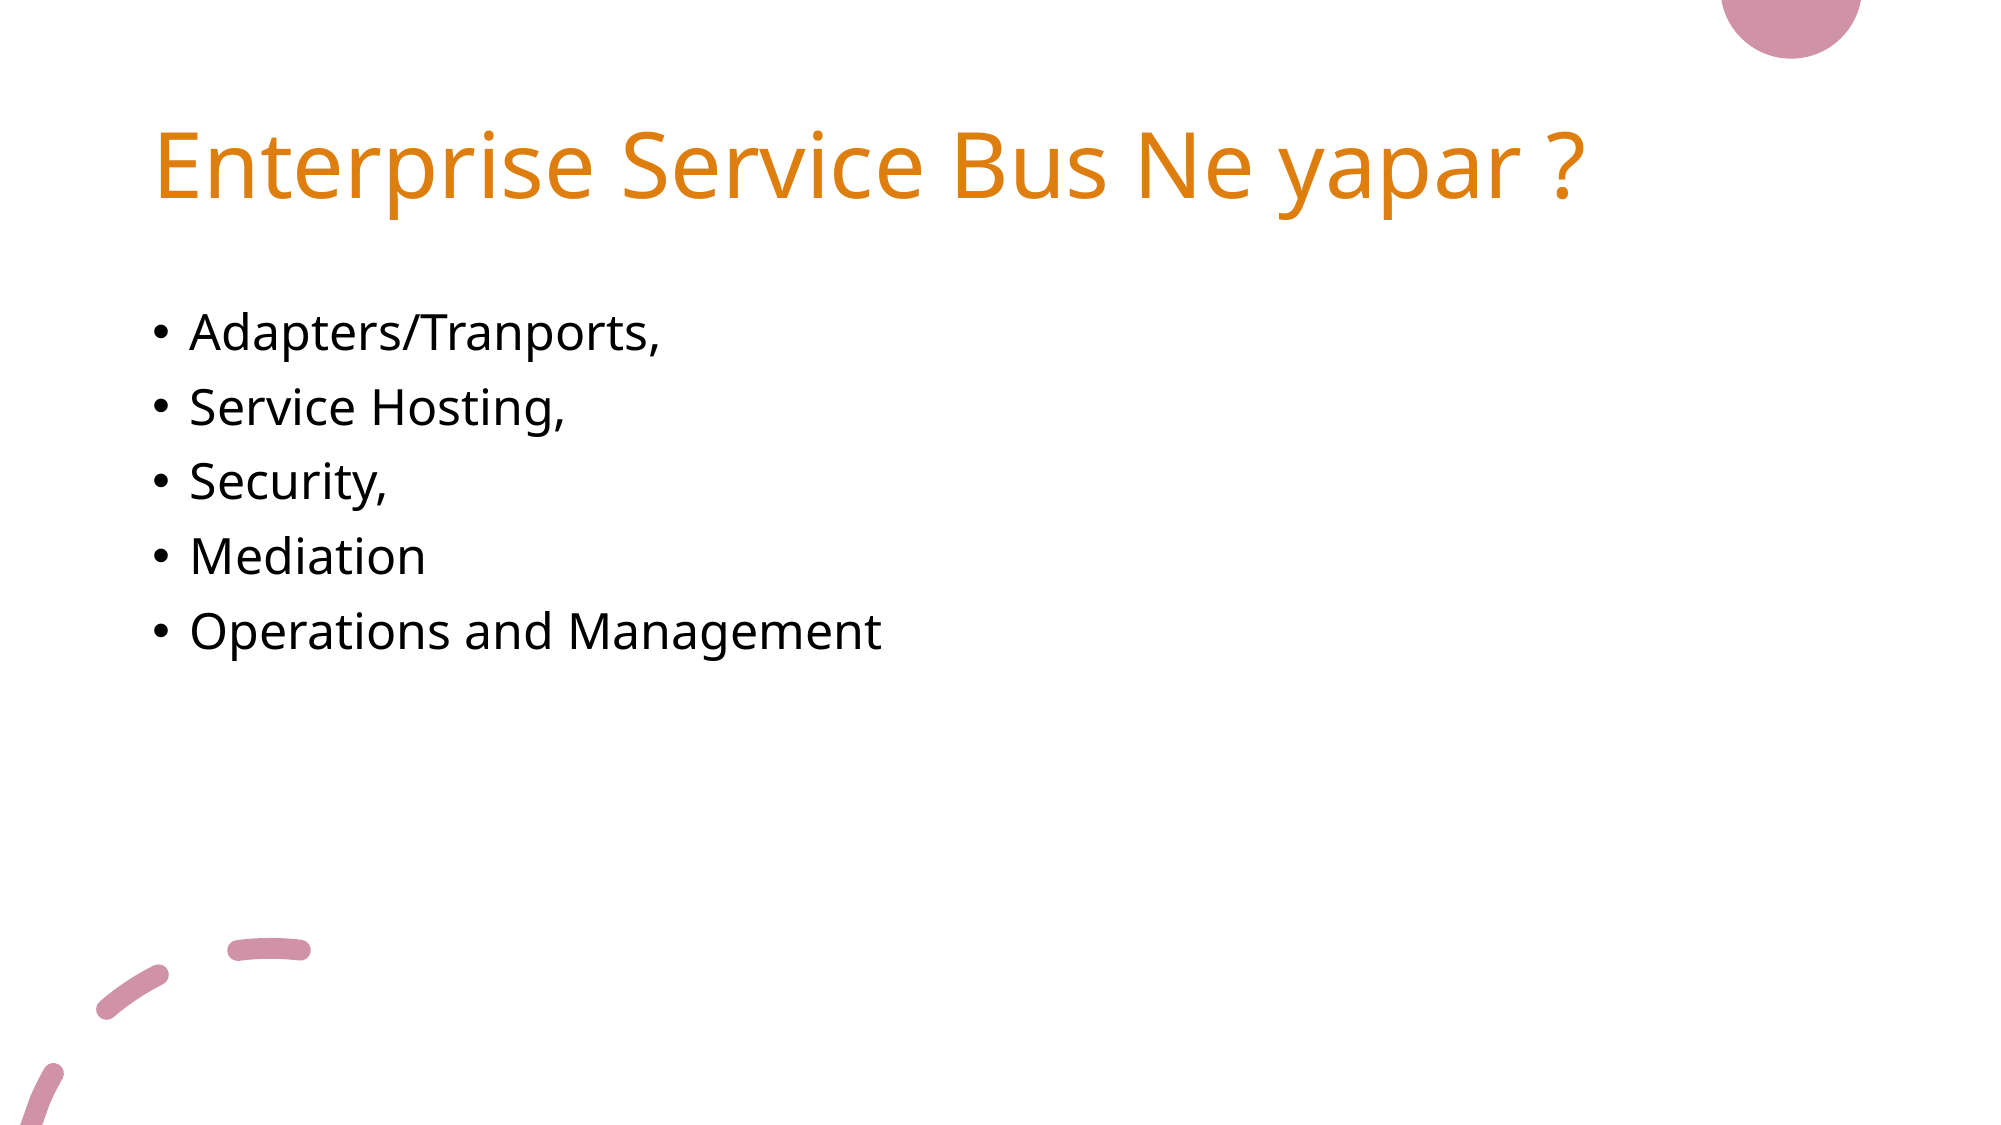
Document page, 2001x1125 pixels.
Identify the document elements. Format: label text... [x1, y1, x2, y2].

list Adapters/Tranports, Service Hosting, Security, Mediation Operations and Management [137, 299, 1863, 933]
title Enterprise Service Bus Ne yapar ? [137, 59, 1863, 278]
